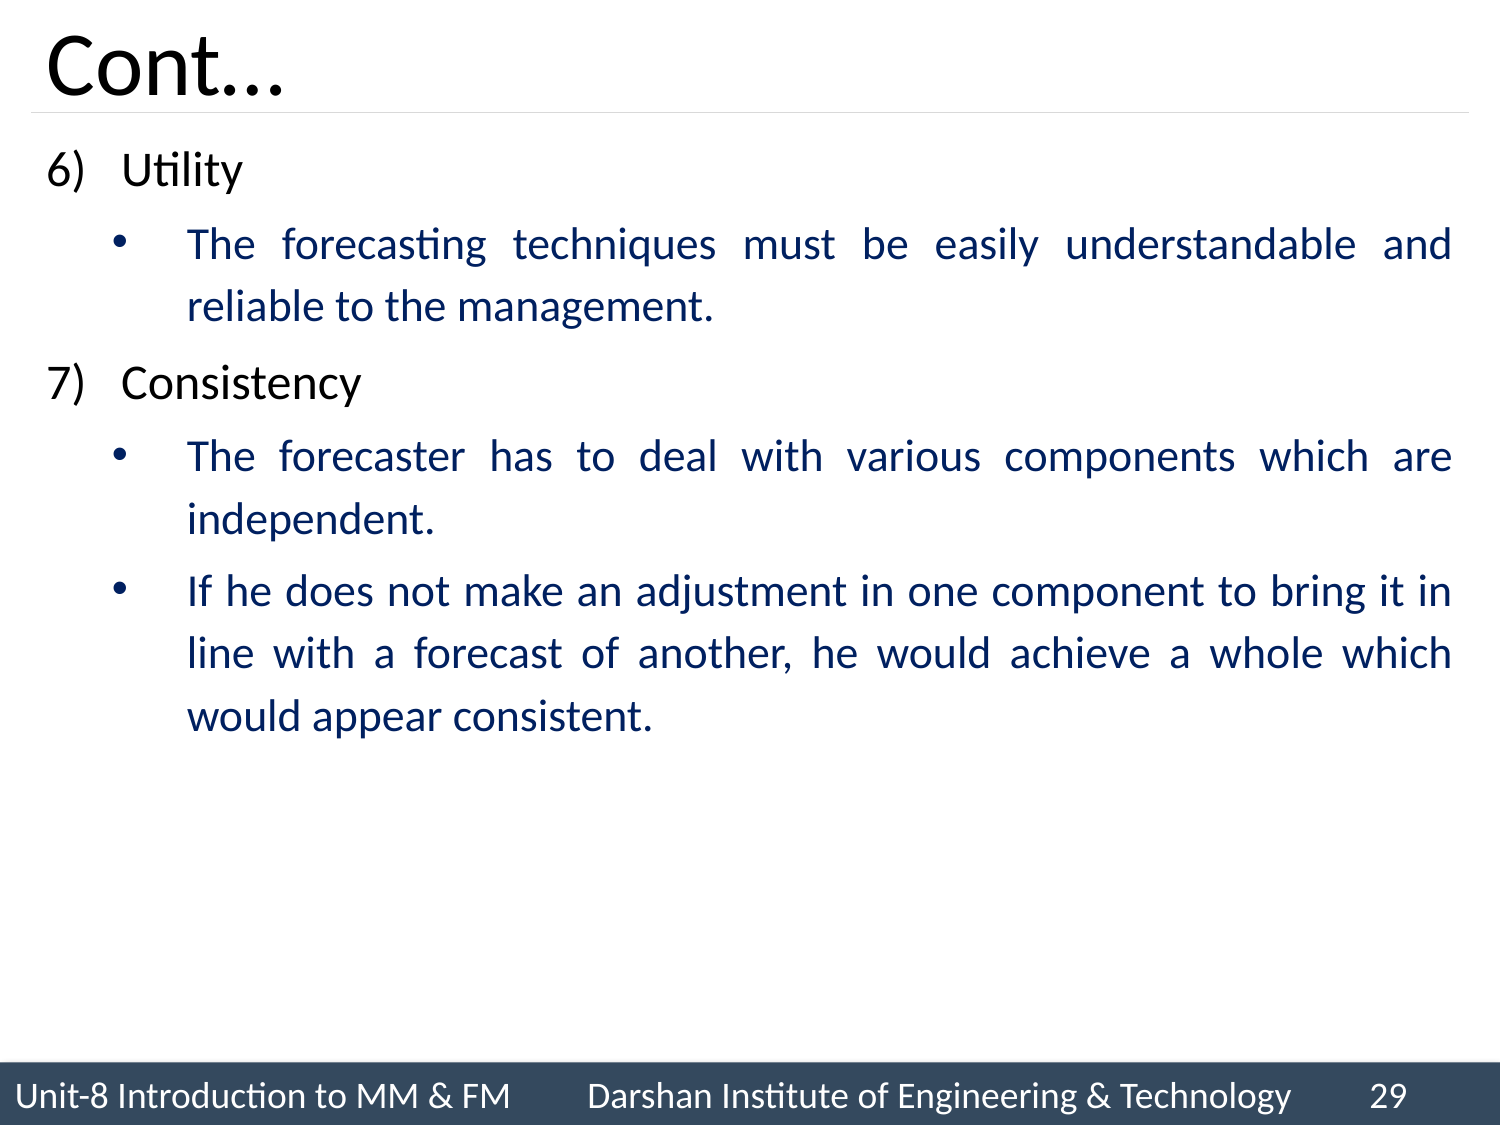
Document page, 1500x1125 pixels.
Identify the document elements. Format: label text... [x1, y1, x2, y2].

list Utility The forecasting techniques must be easily understandable and reliable to the management. Consistency The forecaster has to deal with various components which are independent. If he does not make an adjustment in one component to bring it in line with a forecast of another, he would achieve a whole which would appear consistent. [31, 120, 1469, 1046]
title Cont… [31, 0, 1469, 120]
